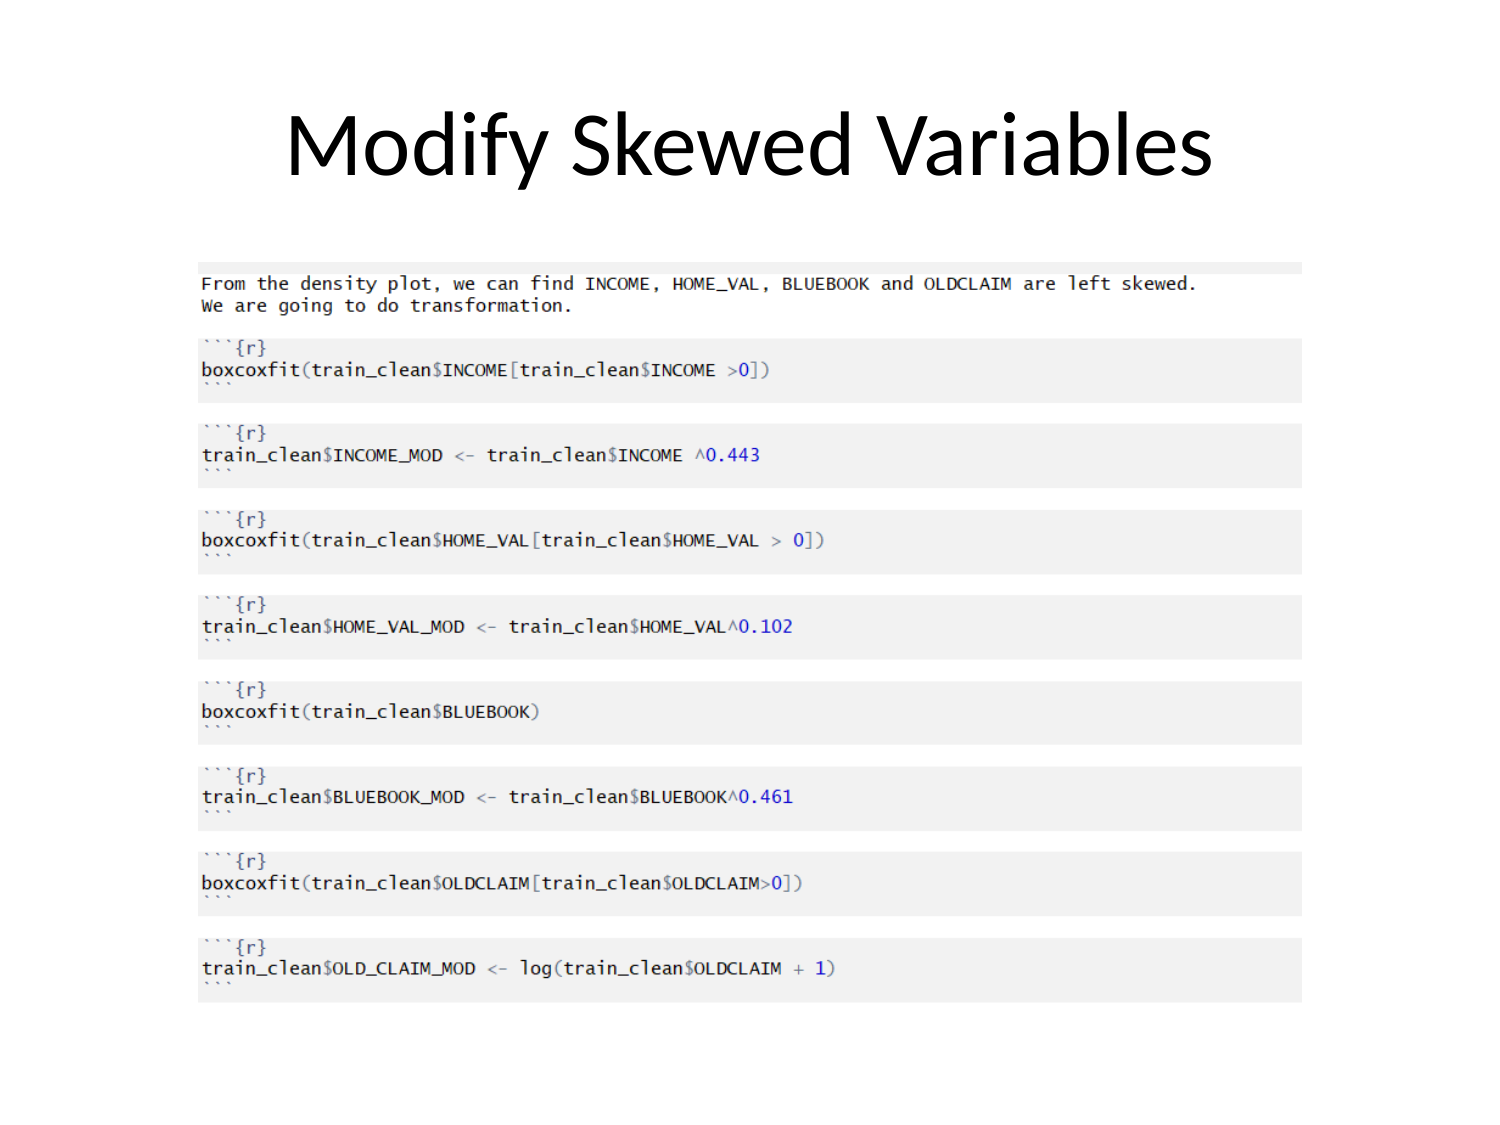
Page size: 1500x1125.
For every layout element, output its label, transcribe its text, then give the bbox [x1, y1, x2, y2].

title Modify Skewed Variables [75, 45, 1425, 233]
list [198, 262, 1302, 1006]
